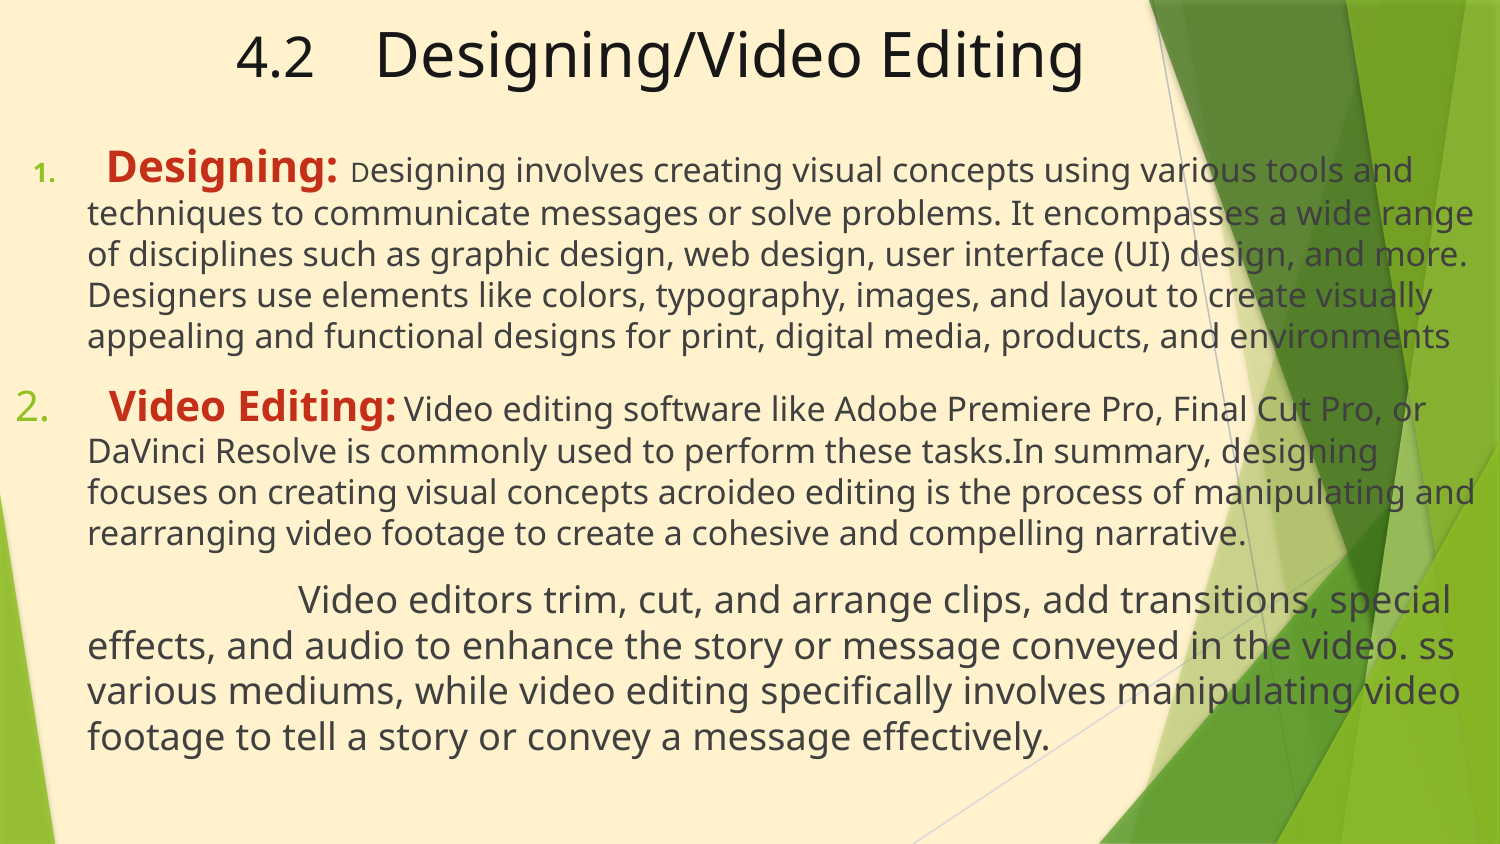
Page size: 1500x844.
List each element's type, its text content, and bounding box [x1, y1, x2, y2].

title 4.2 Designing/Video Editing [0, 0, 1500, 110]
list Designing: Designing involves creating visual concepts using various tools and techniques to communicate messages or solve problems. It encompasses a wide range of disciplines such as graphic design, web design, user interface (UI) design, and more. Designers use elements like colors, typography, images, and layout to create visually appealing and functional designs for print, digital media, products, and environments Video Editing: Video editing software like Adobe Premiere Pro, Final Cut Pro, or DaVinci Resolve is commonly used to perform these tasks.In summary, designing focuses on creating visual concepts acroideo editing is the process of manipulating and rearranging video footage to create a cohesive and compelling narrative. Video editors trim, cut, and arrange clips, add transitions, special effects, and audio to enhance the story or message conveyed in the video. ss various mediums, while video editing specifically involves manipulating video footage to tell a story or convey a message effectively. [0, 124, 1500, 835]
